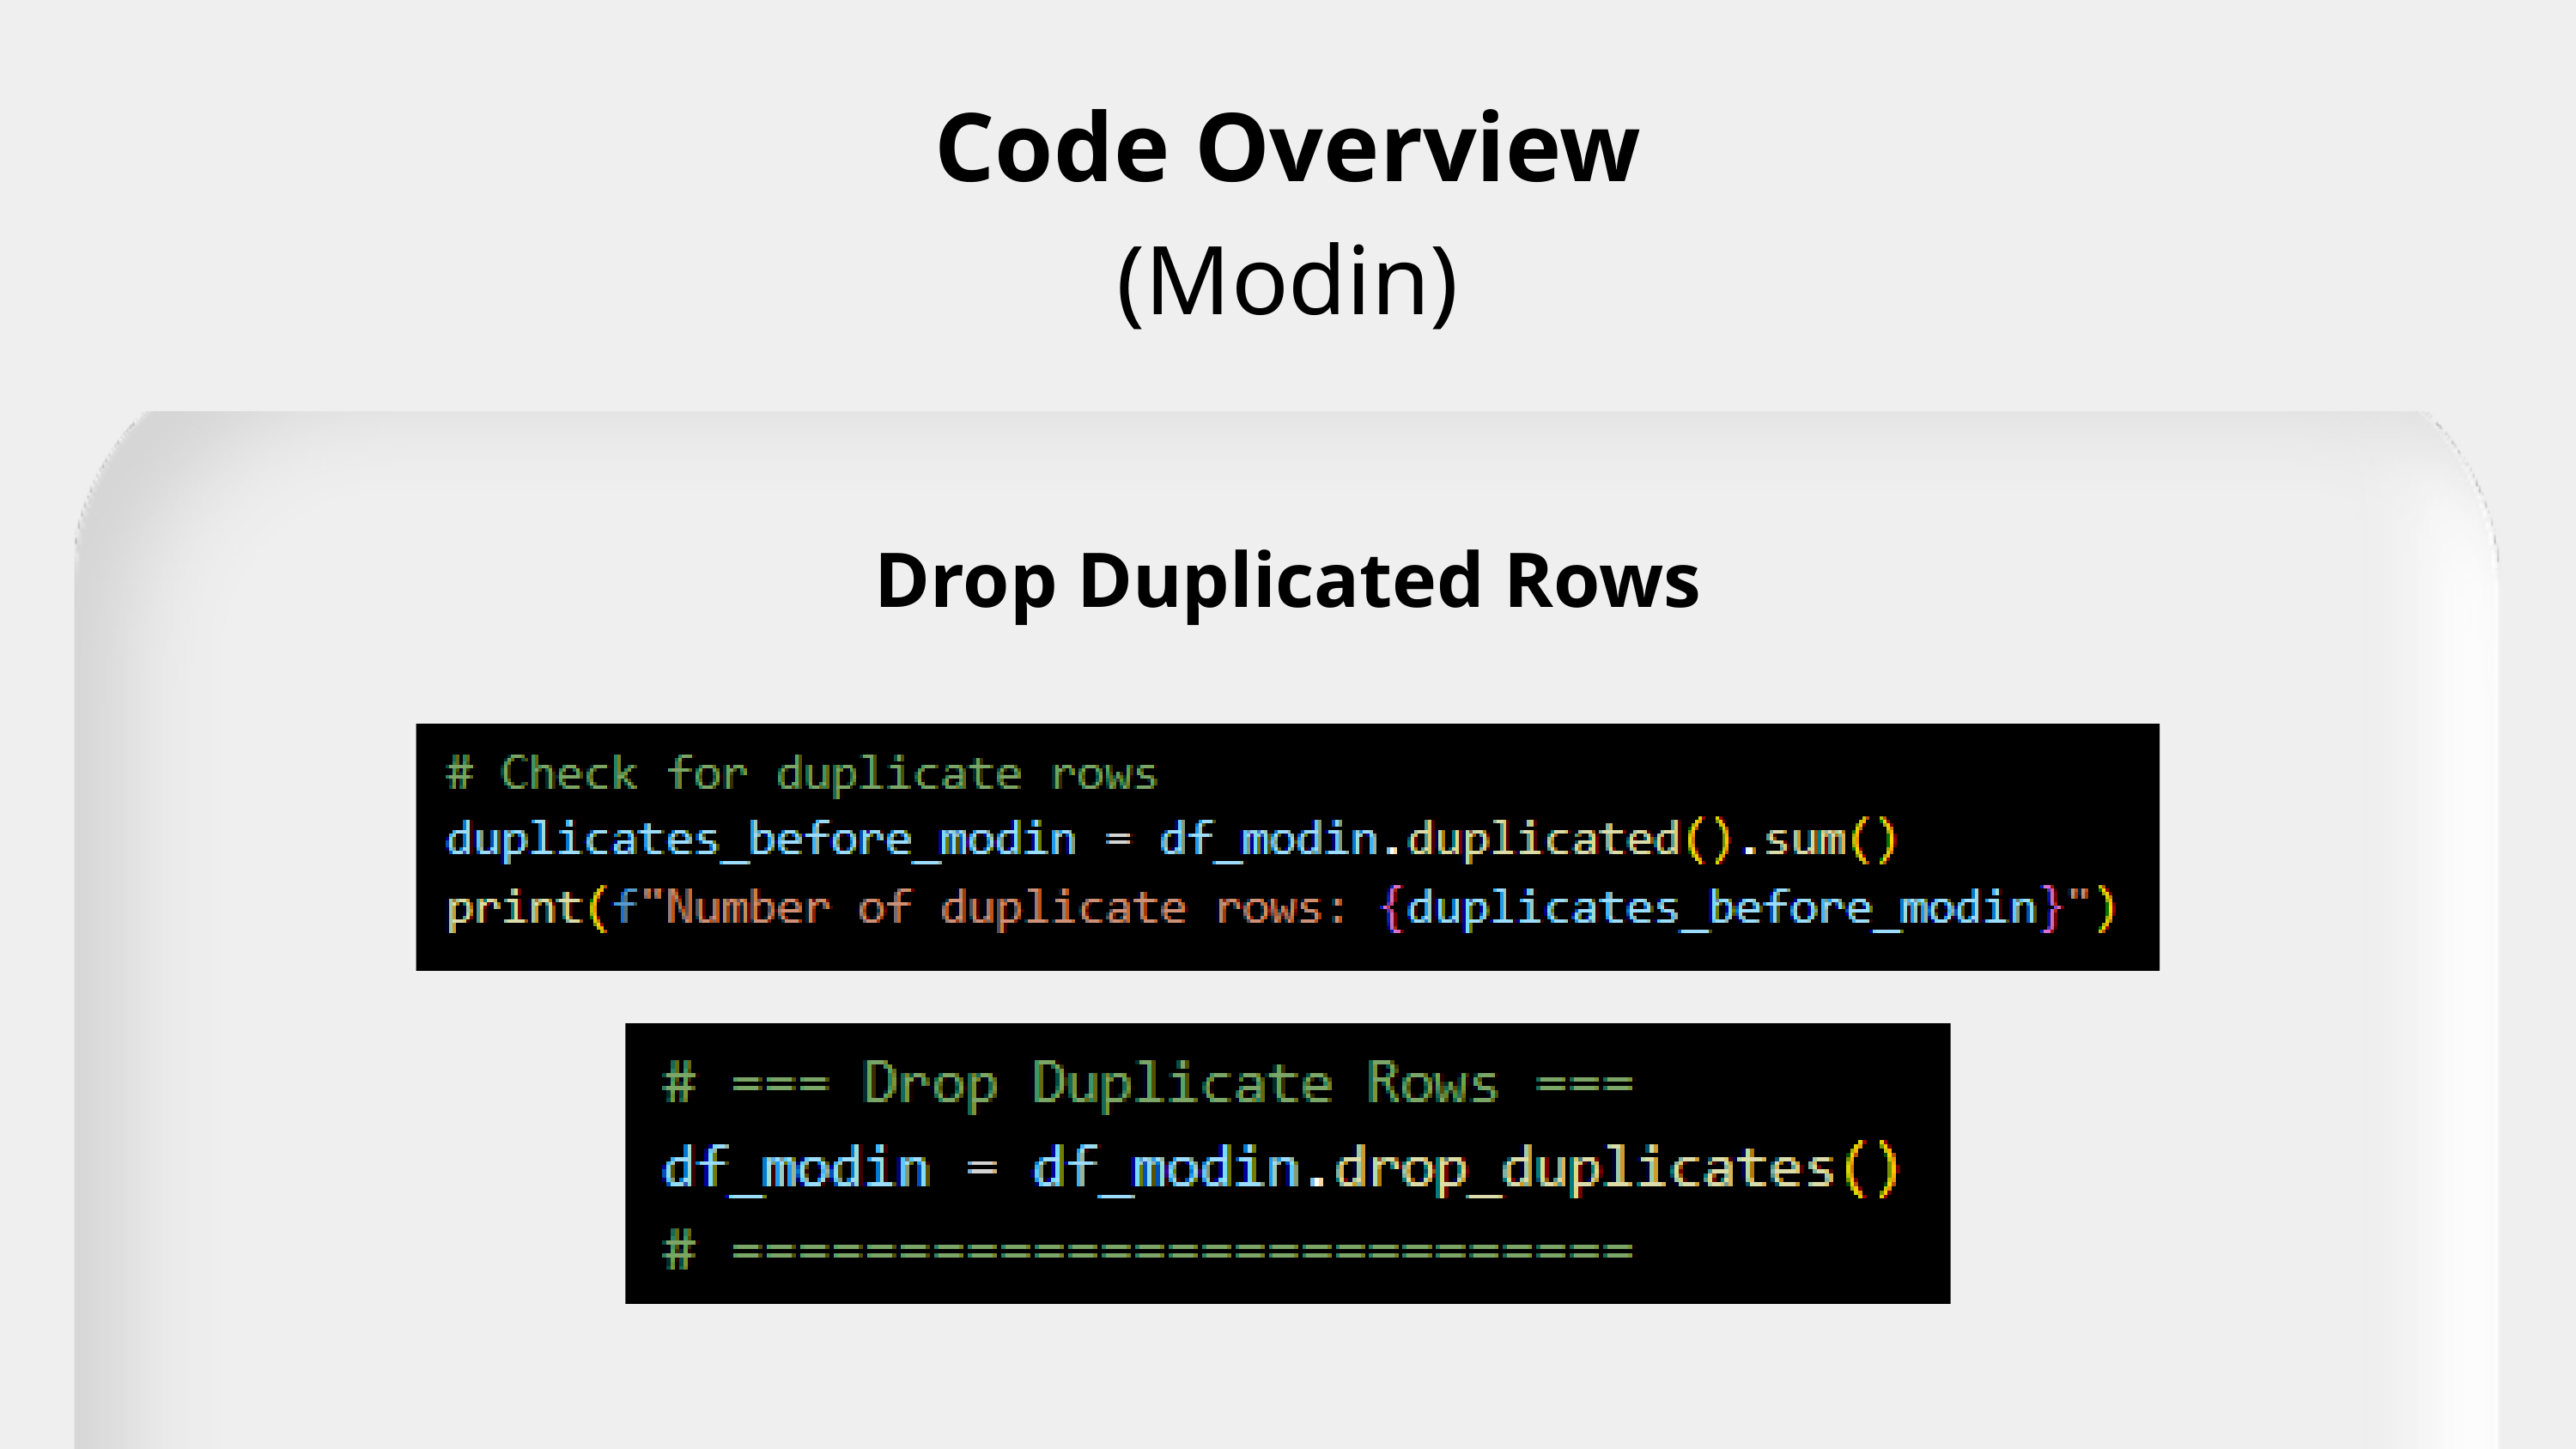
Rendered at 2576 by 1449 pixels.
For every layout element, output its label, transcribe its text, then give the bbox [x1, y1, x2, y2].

text_box [74, 411, 2502, 1449]
text_box [416, 724, 2160, 971]
text_box Code Overview (Modin) [392, 68, 2184, 334]
text_box [625, 1023, 1951, 1304]
text_box Drop Duplicated Rows [195, 517, 2381, 623]
